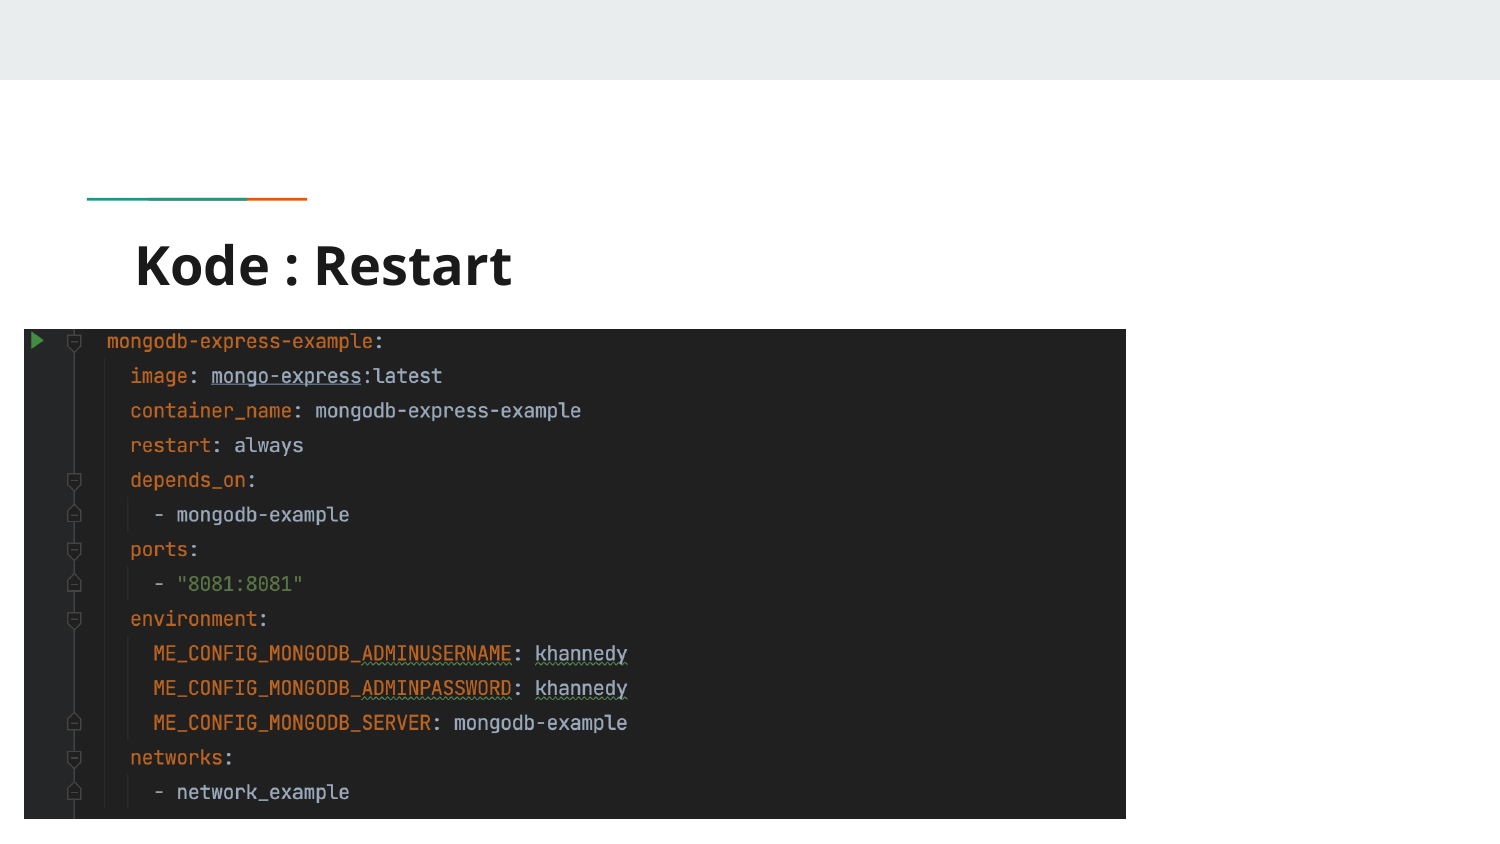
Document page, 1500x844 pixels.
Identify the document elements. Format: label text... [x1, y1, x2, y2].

title Kode : Restart [119, 216, 1381, 305]
picture [24, 328, 1126, 819]
